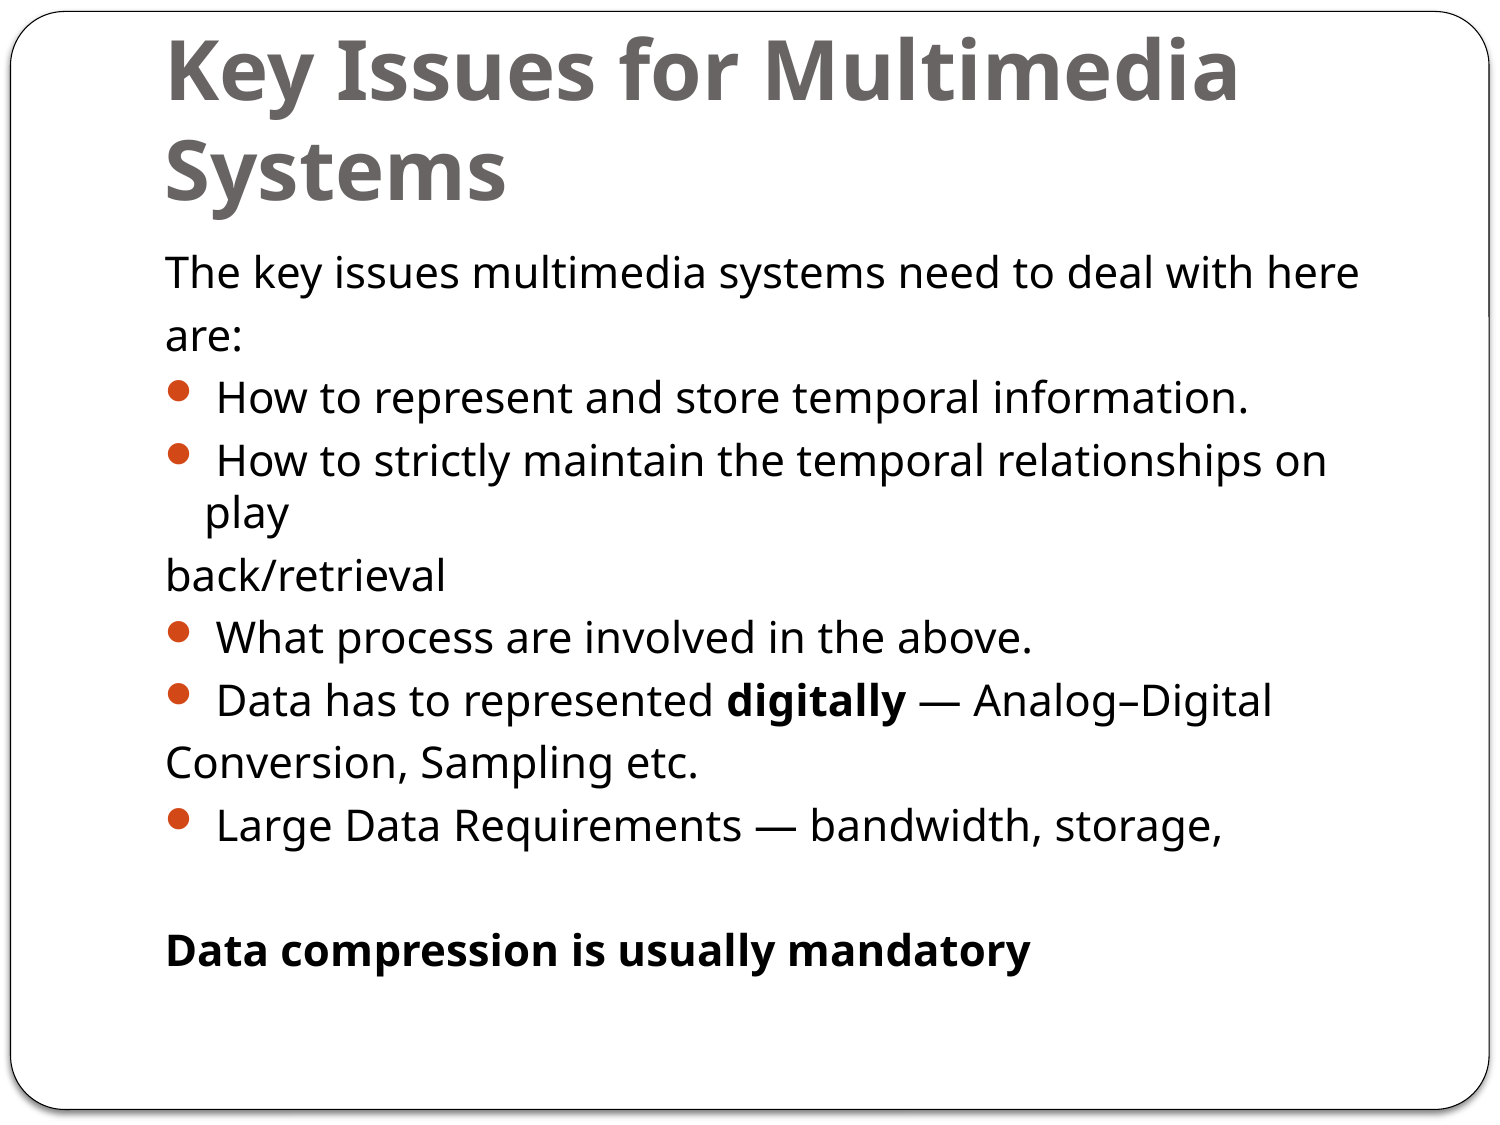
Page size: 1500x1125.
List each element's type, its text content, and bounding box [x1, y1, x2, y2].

title Key Issues for Multimedia Systems [150, 45, 1425, 233]
list The key issues multimedia systems need to deal with here are: How to represent and store temporal information. How to strictly maintain the temporal relationships on play back/retrieval What process are involved in the above. Data has to represented digitally — Analog–Digital Conversion, Sampling etc. Large Data Requirements — bandwidth, storage, Data compression is usually mandatory [150, 237, 1425, 988]
